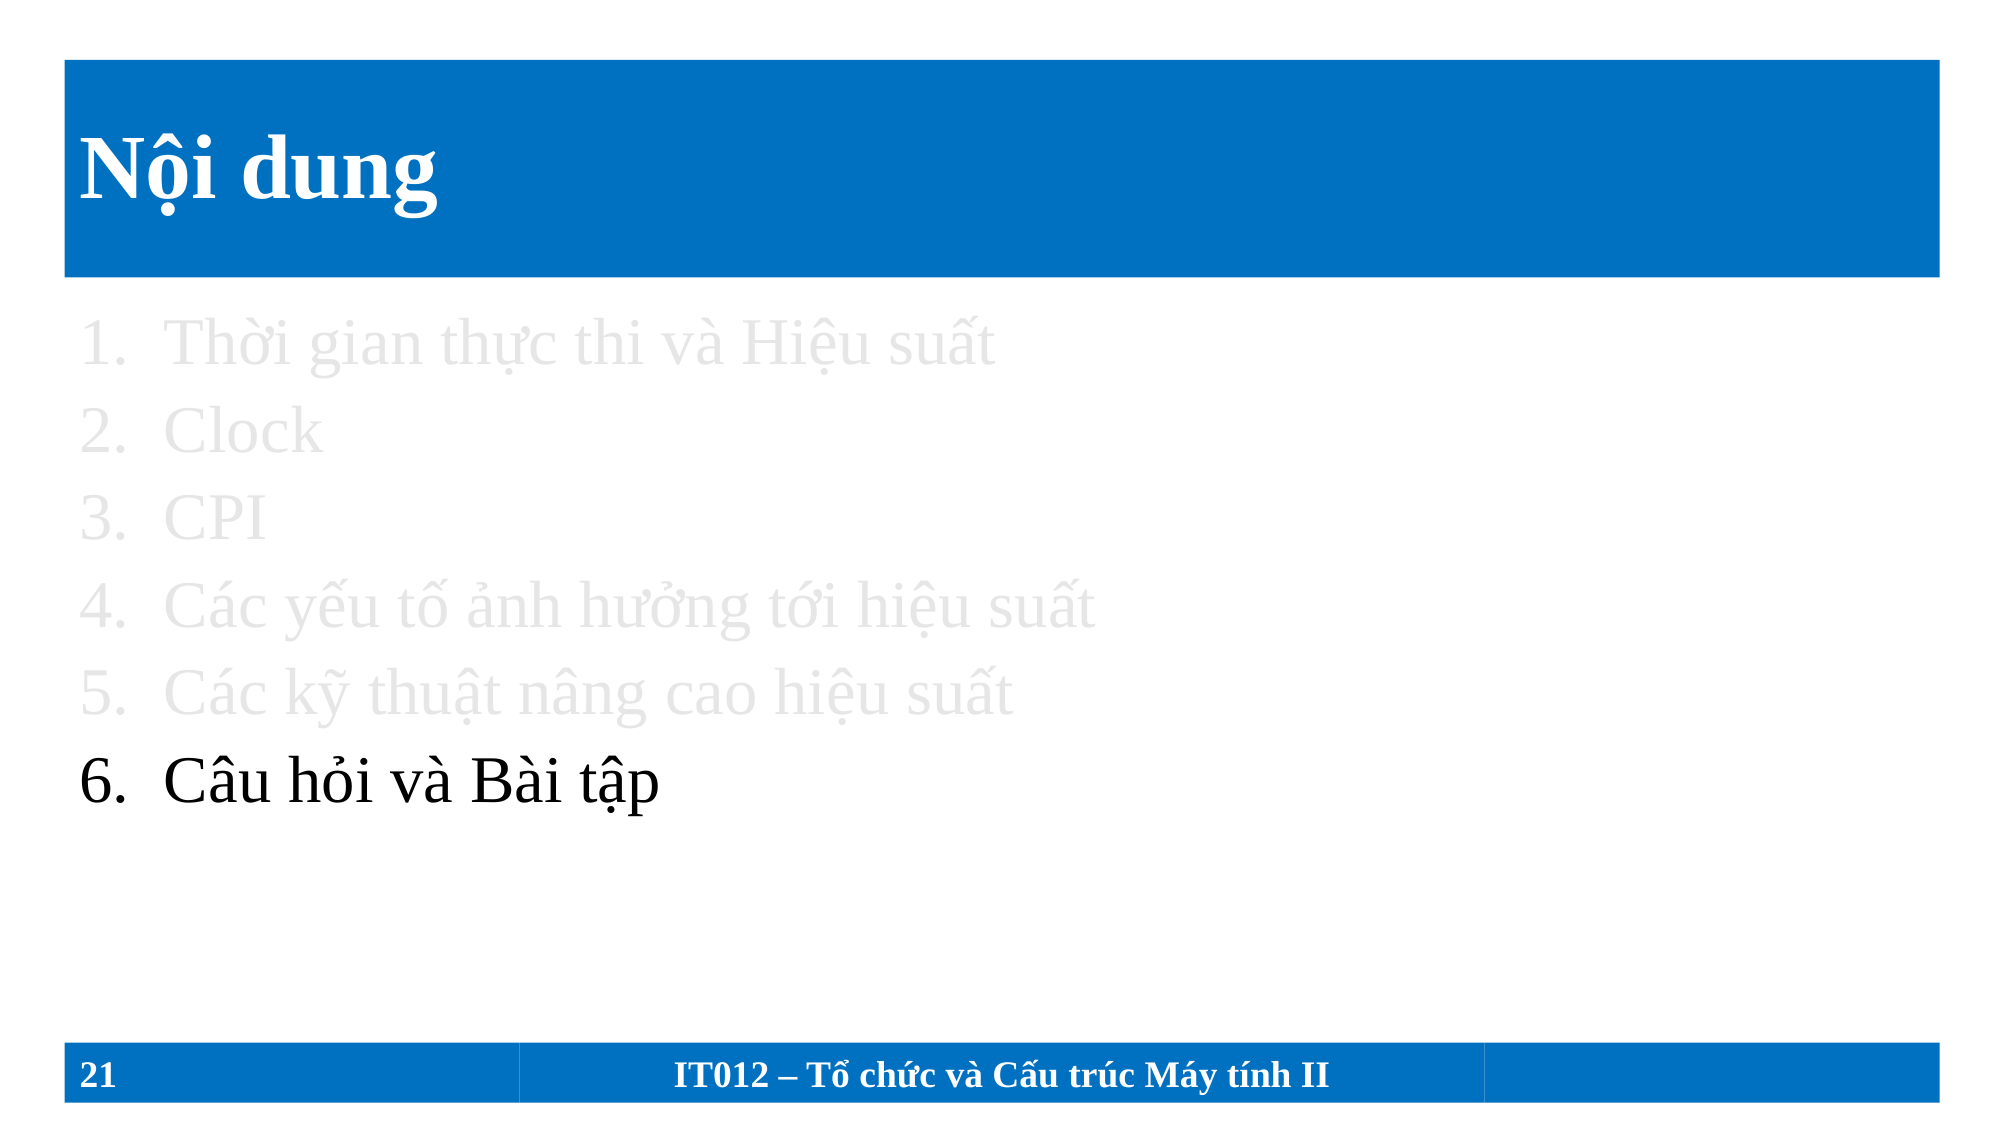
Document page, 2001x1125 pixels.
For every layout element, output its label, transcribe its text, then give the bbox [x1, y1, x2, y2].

title Nội dung [64, 59, 1940, 278]
slide_number 21 [64, 1042, 520, 1103]
list Thời gian thực thi và Hiệu suất Clock CPI Các yếu tố ảnh hưởng tới hiệu suất Các kỹ thuật nâng cao hiệu suất Câu hỏi và Bài tập [64, 299, 1940, 1014]
